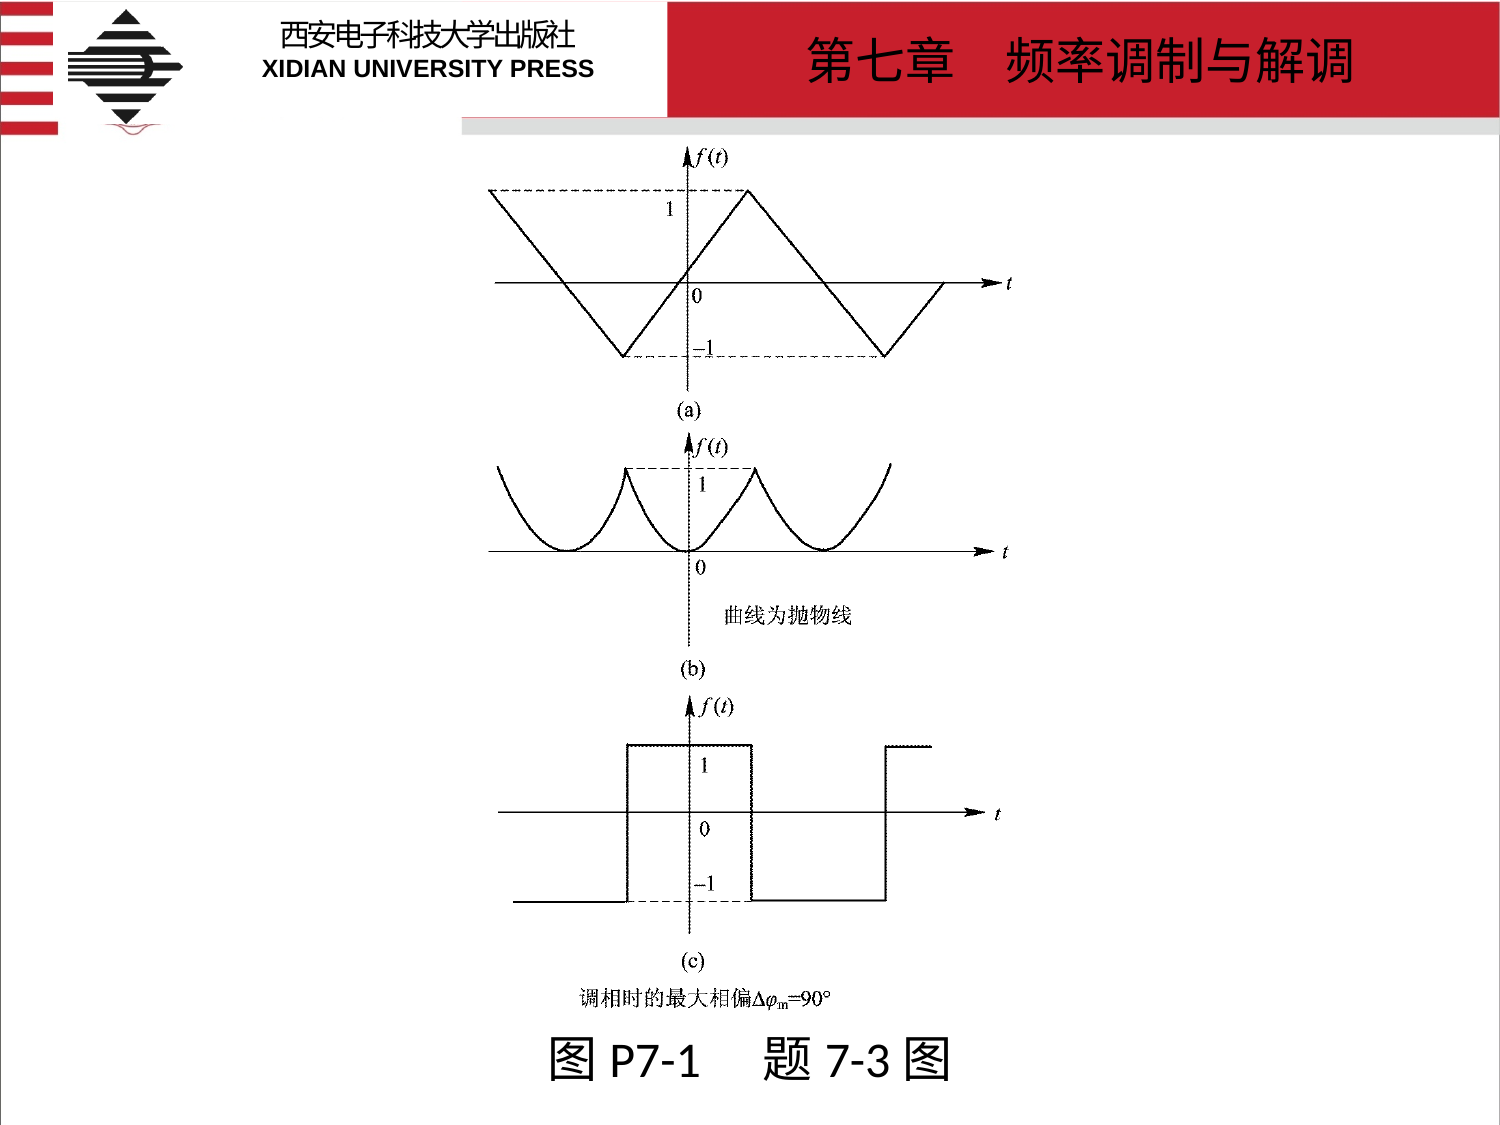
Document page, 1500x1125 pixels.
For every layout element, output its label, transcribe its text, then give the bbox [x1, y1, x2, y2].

text_box 图P7-1 题7-3图 [532, 1023, 968, 1095]
picture [0, 1, 1500, 1125]
